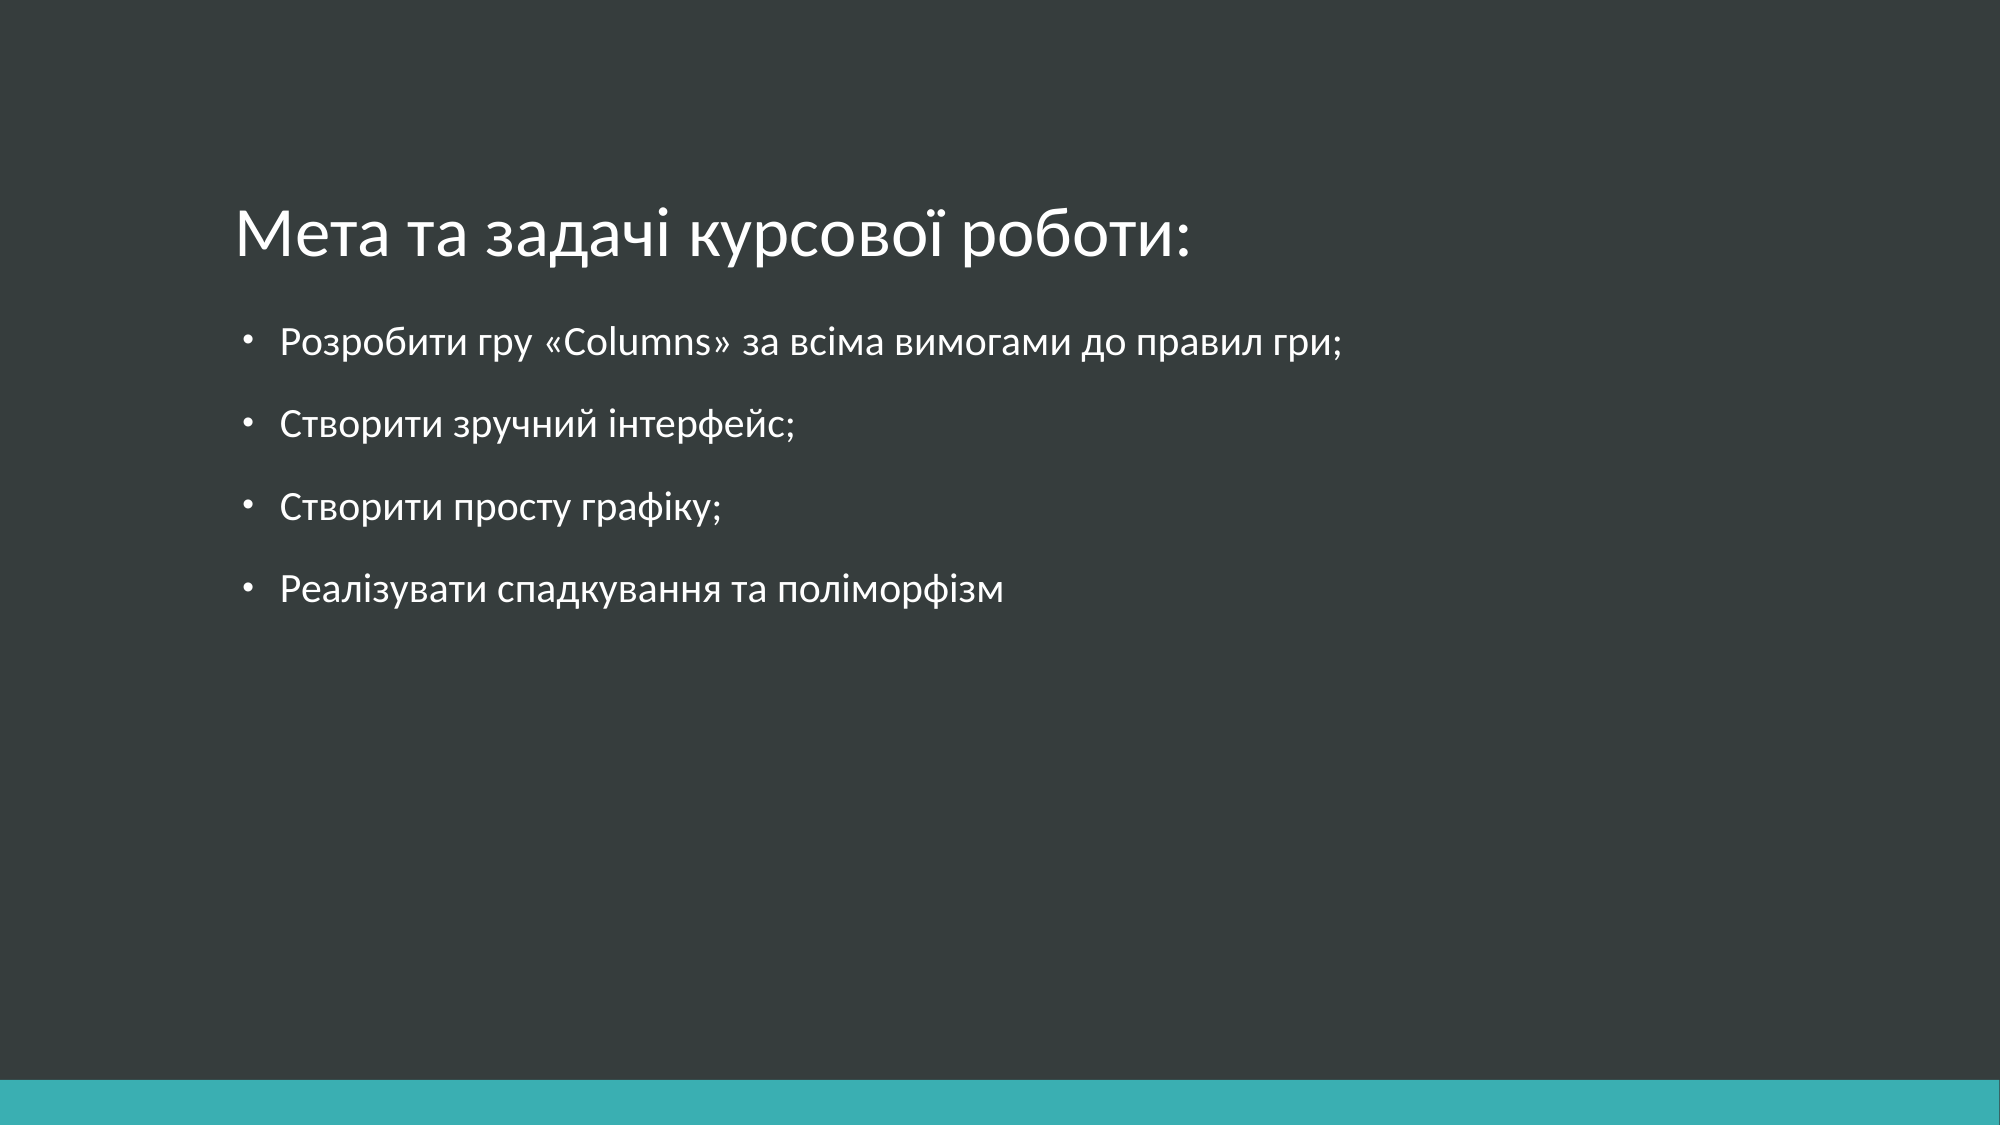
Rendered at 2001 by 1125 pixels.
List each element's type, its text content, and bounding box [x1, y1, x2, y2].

title Мета та задачі курсової роботи: [219, 76, 1780, 279]
list Розробити гру «Columns» за всіма вимогами до правил гри; Створити зручний інтерфейс; Створити просту графіку; Реалізувати спадкування та поліморфізм [219, 311, 1780, 990]
